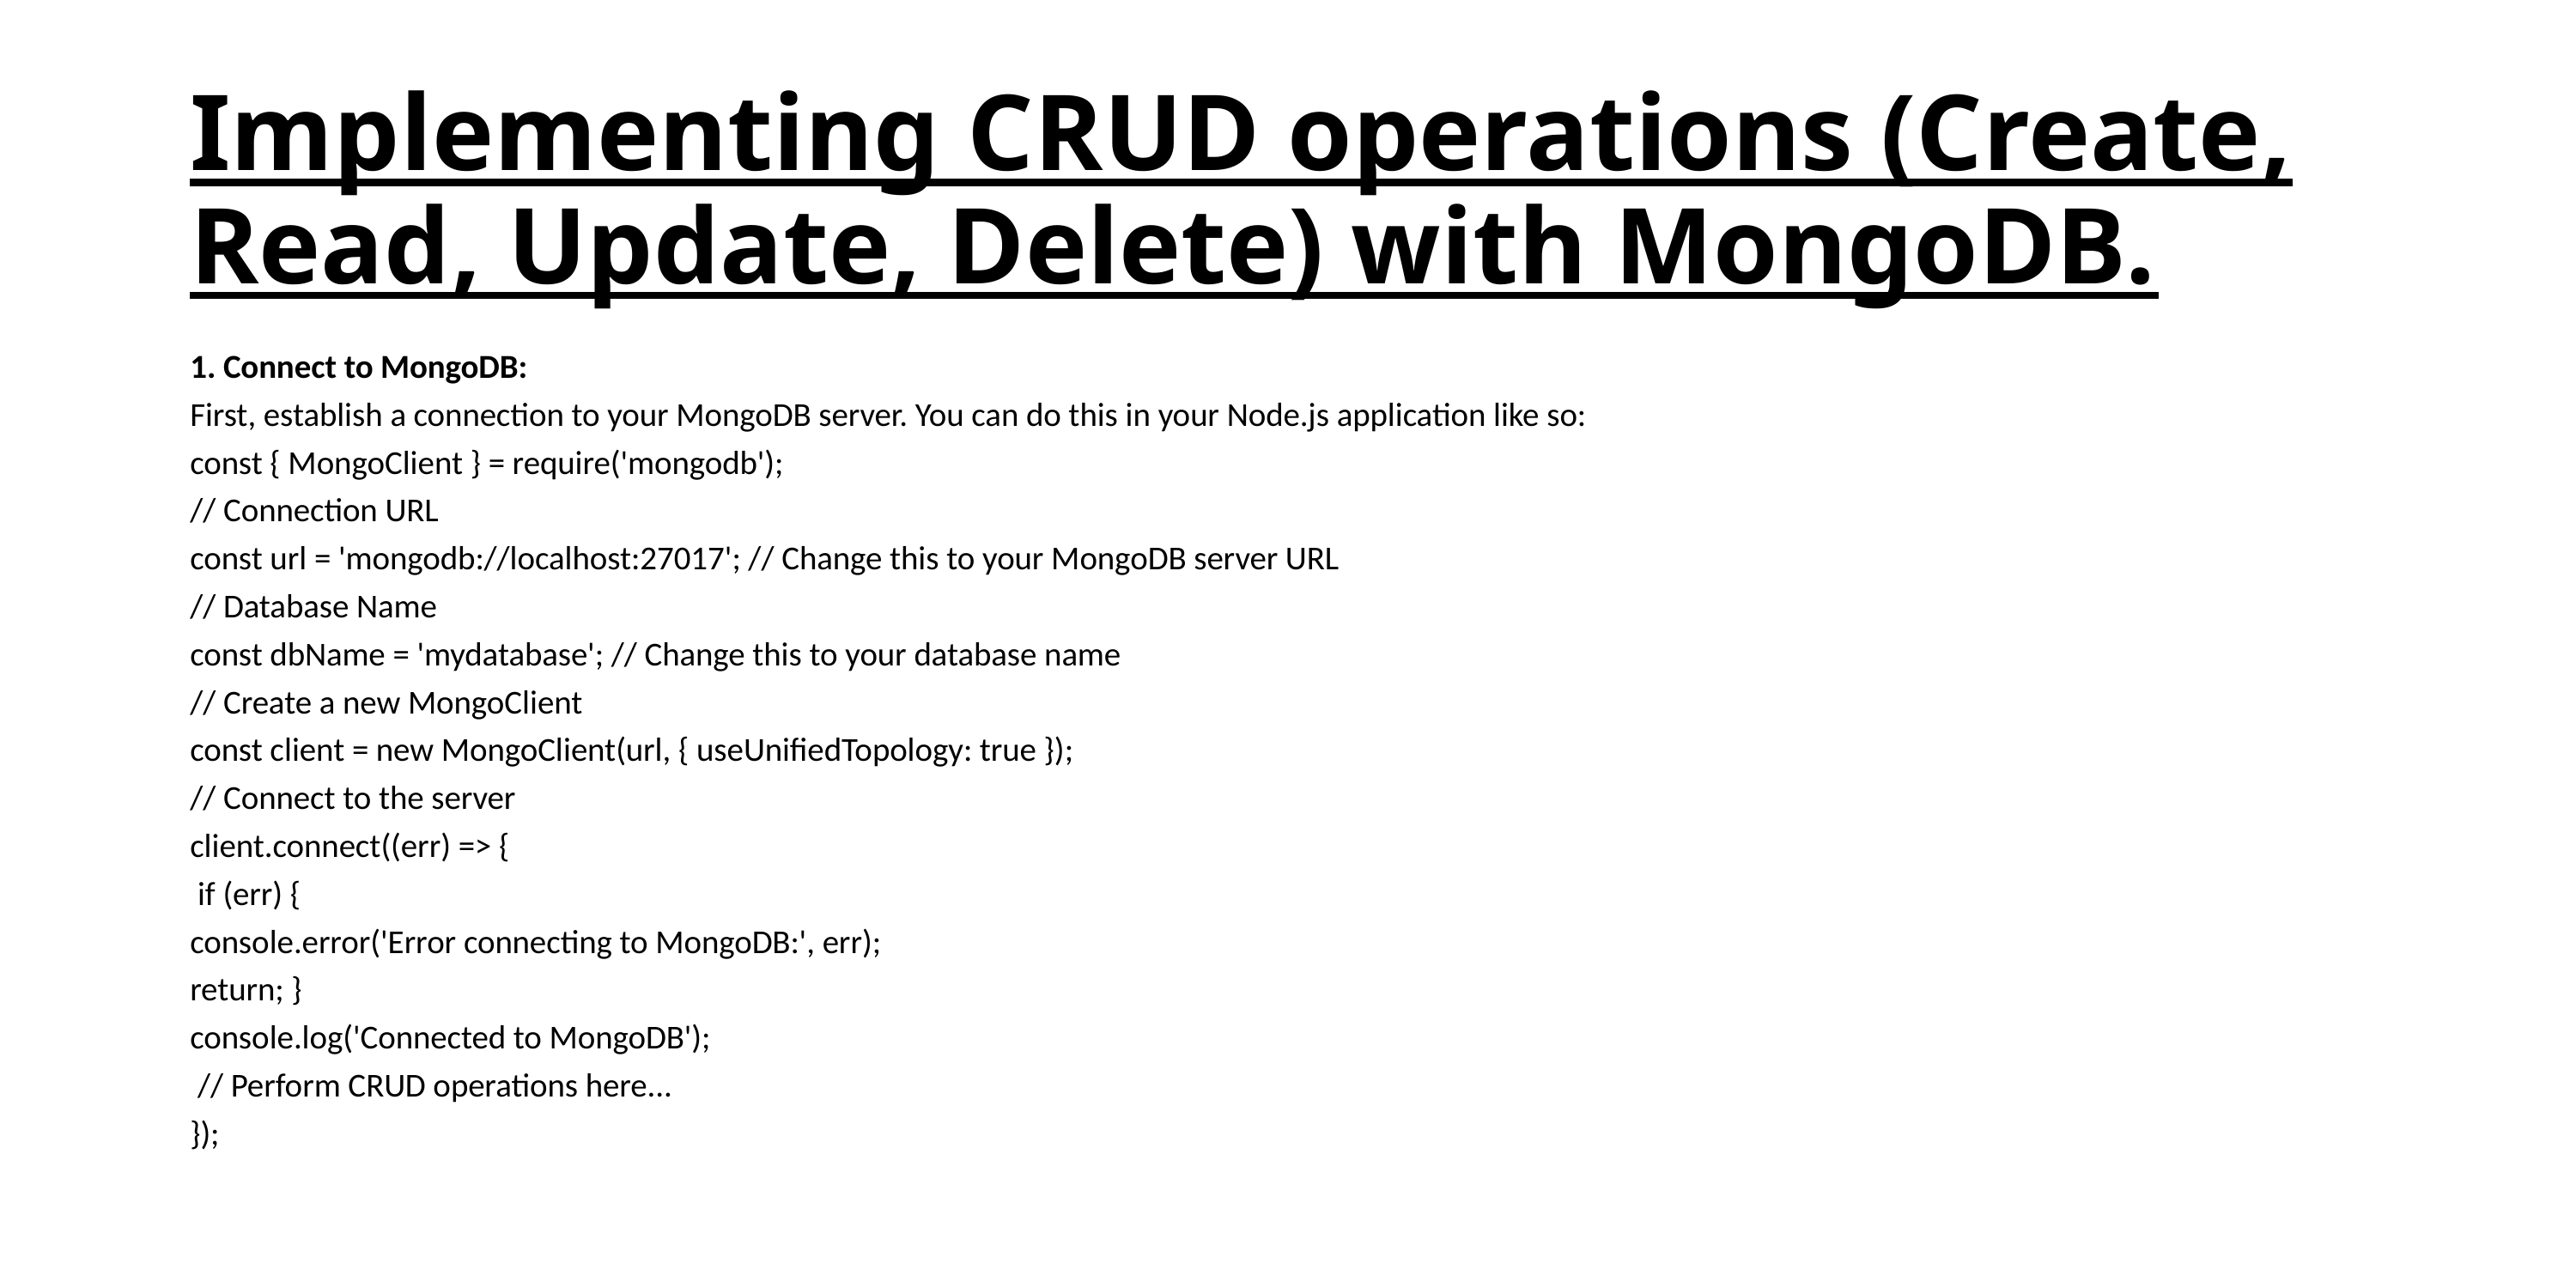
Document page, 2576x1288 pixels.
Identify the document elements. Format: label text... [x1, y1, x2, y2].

list 1. Connect to MongoDB: First, establish a connection to your MongoDB server. You can do this in your Node.js application like so: const { MongoClient } = require('mongodb'); // Connection URL const url = 'mongodb://localhost:27017'; // Change this to your MongoDB server URL // Database Name const dbName = 'mydatabase'; // Change this to your database name // Create a new MongoClient const client = new MongoClient(url, { useUnifiedTopology: true }); // Connect to the server client.connect((err) => { if (err) { console.error('Error connecting to MongoDB:', err); return; } console.log('Connected to MongoDB'); // Perform CRUD operations here... }); [177, 343, 2399, 1161]
title Implementing CRUD operations (Create, Read, Update, Delete) with MongoDB. [177, 68, 2399, 318]
